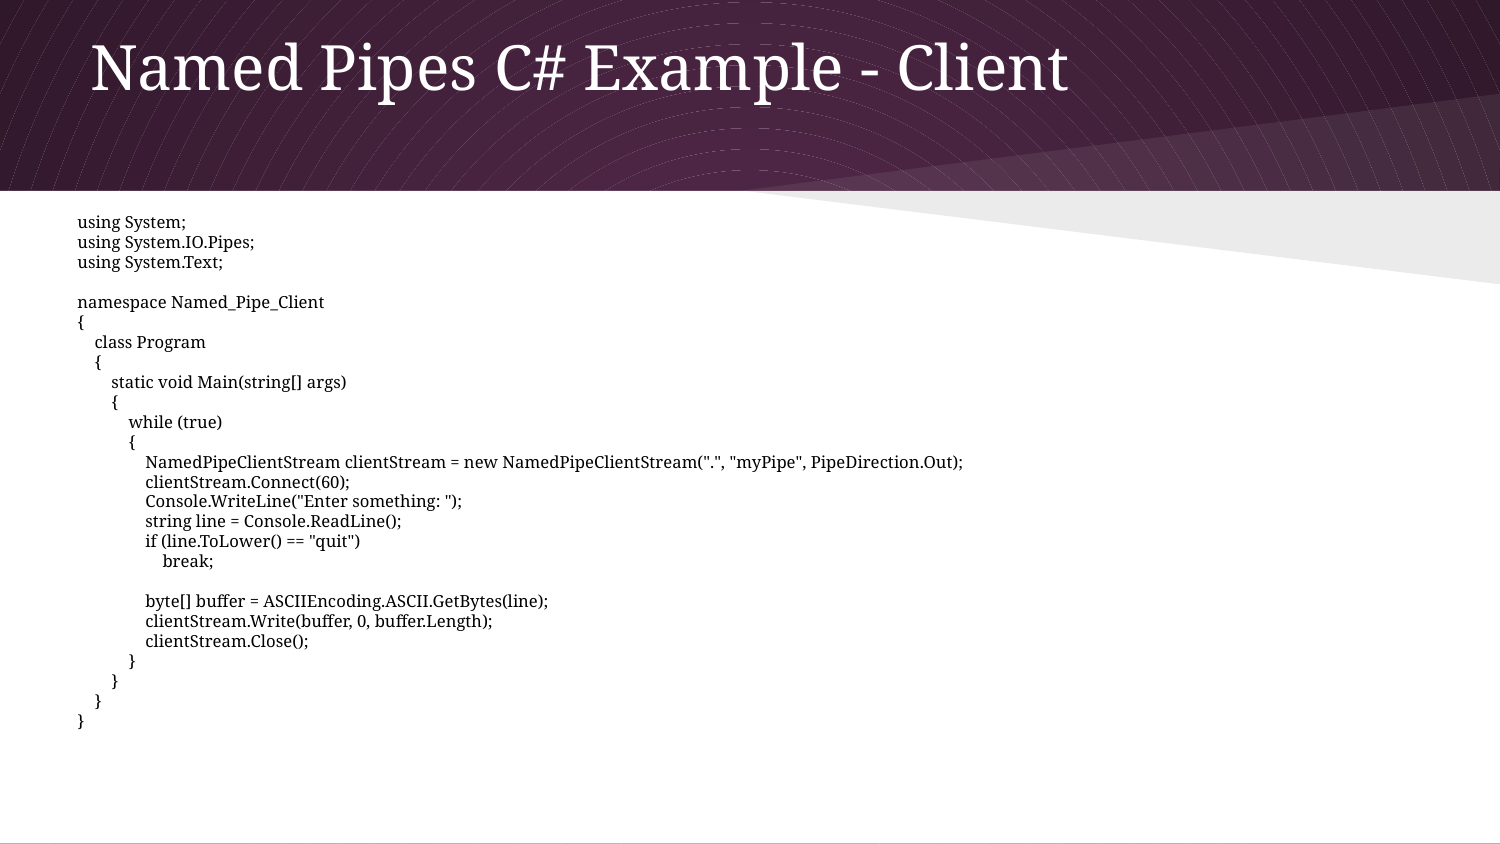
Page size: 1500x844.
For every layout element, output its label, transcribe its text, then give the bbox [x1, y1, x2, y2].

list using System; using System.IO.Pipes; using System.Text; namespace Named_Pipe_Client { class Program { static void Main(string[] args) { while (true) { NamedPipeClientStream clientStream = new NamedPipeClientStream(".", "myPipe", PipeDirection.Out); clientStream.Connect(60); Console.WriteLine("Enter something: "); string line = Console.ReadLine(); if (line.ToLower() == "quit") break; byte[] buffer = ASCIIEncoding.ASCII.GetBytes(line); clientStream.Write(buffer, 0, buffer.Length); clientStream.Close(); } } } } [62, 196, 1413, 793]
title Named Pipes C# Example - Client [75, 0, 1204, 119]
